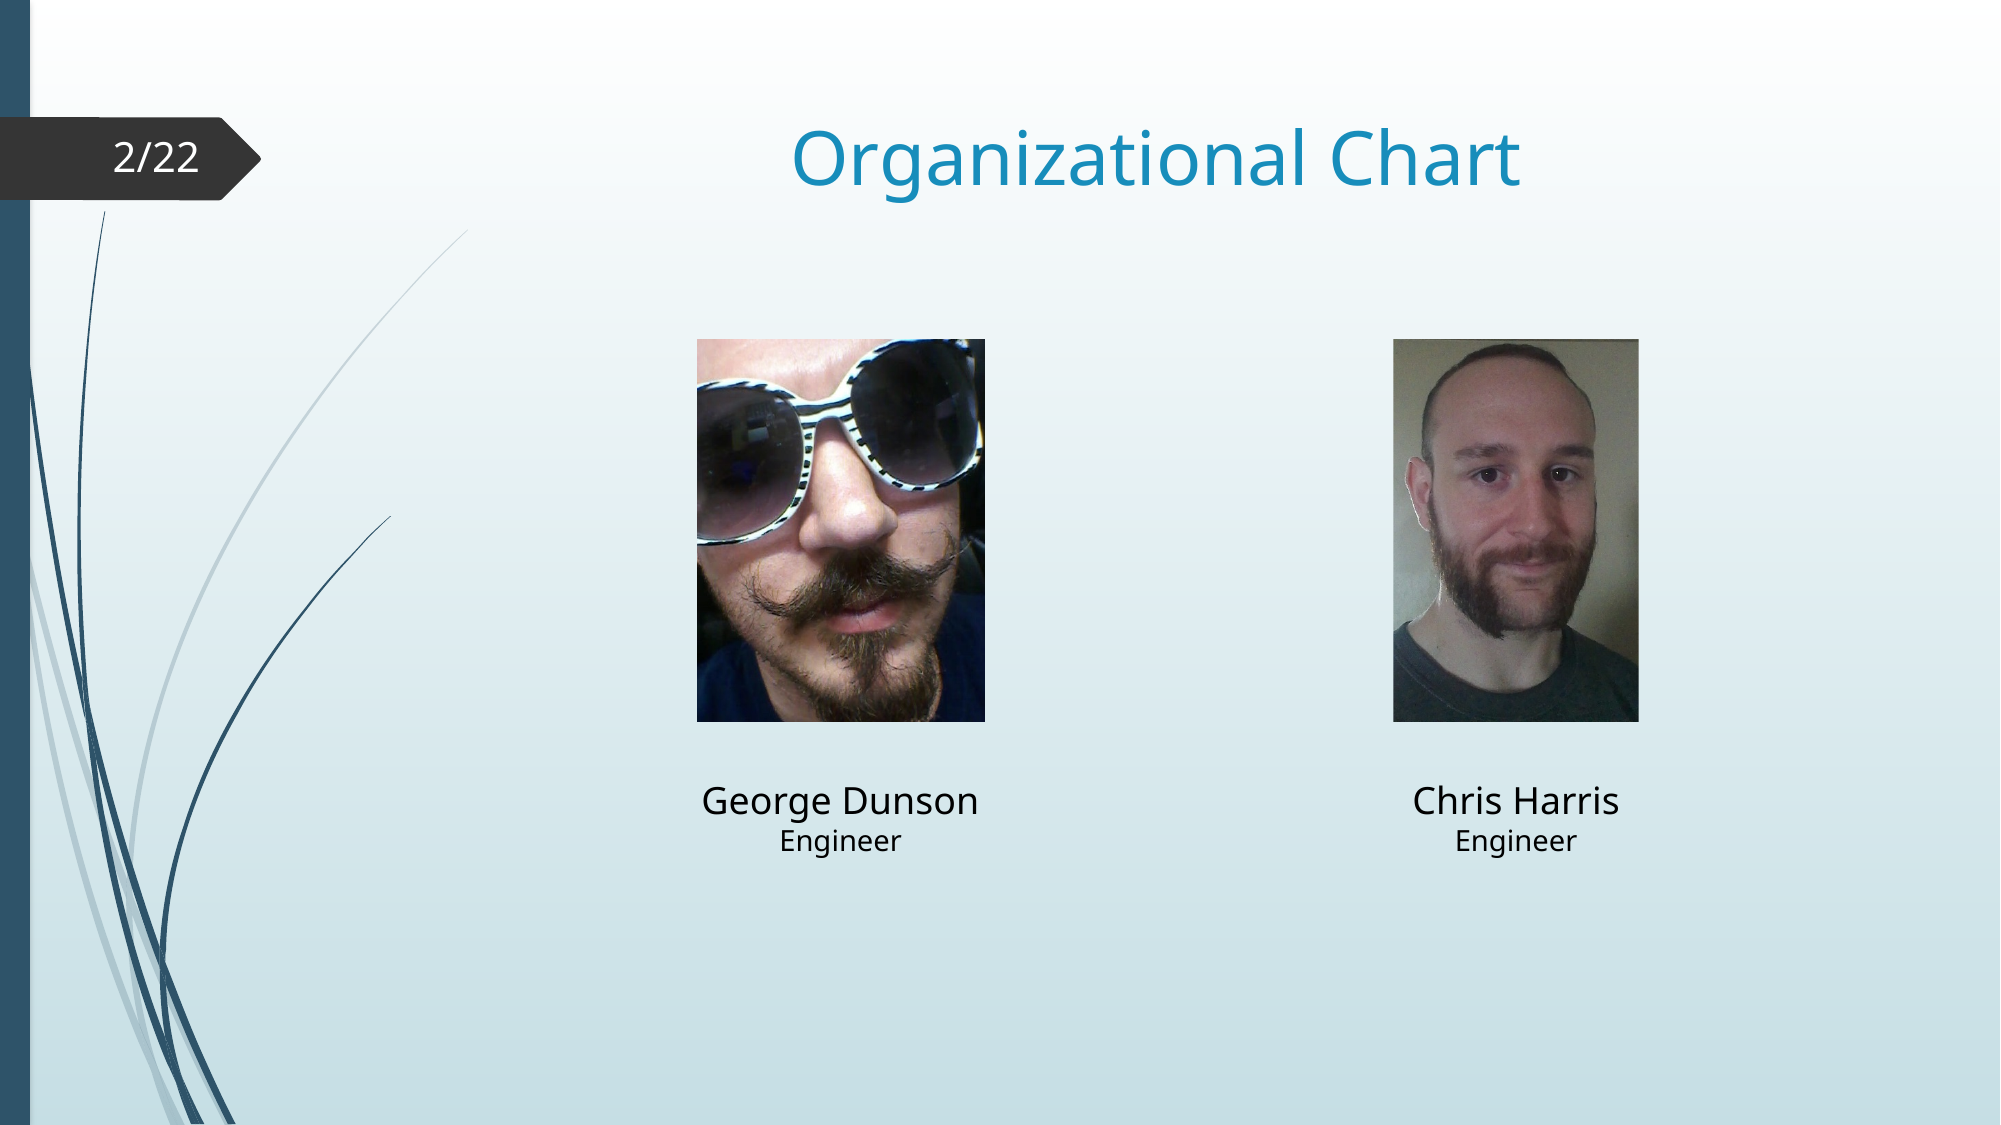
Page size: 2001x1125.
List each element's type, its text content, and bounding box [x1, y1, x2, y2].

text_box George Dunson Engineer [664, 769, 1018, 865]
picture [696, 338, 985, 722]
title Organizational Chart [425, 102, 1888, 313]
text_box Chris Harris Engineer [1313, 769, 1719, 865]
picture [1393, 338, 1639, 722]
slide_number 2/22 [87, 129, 216, 190]
